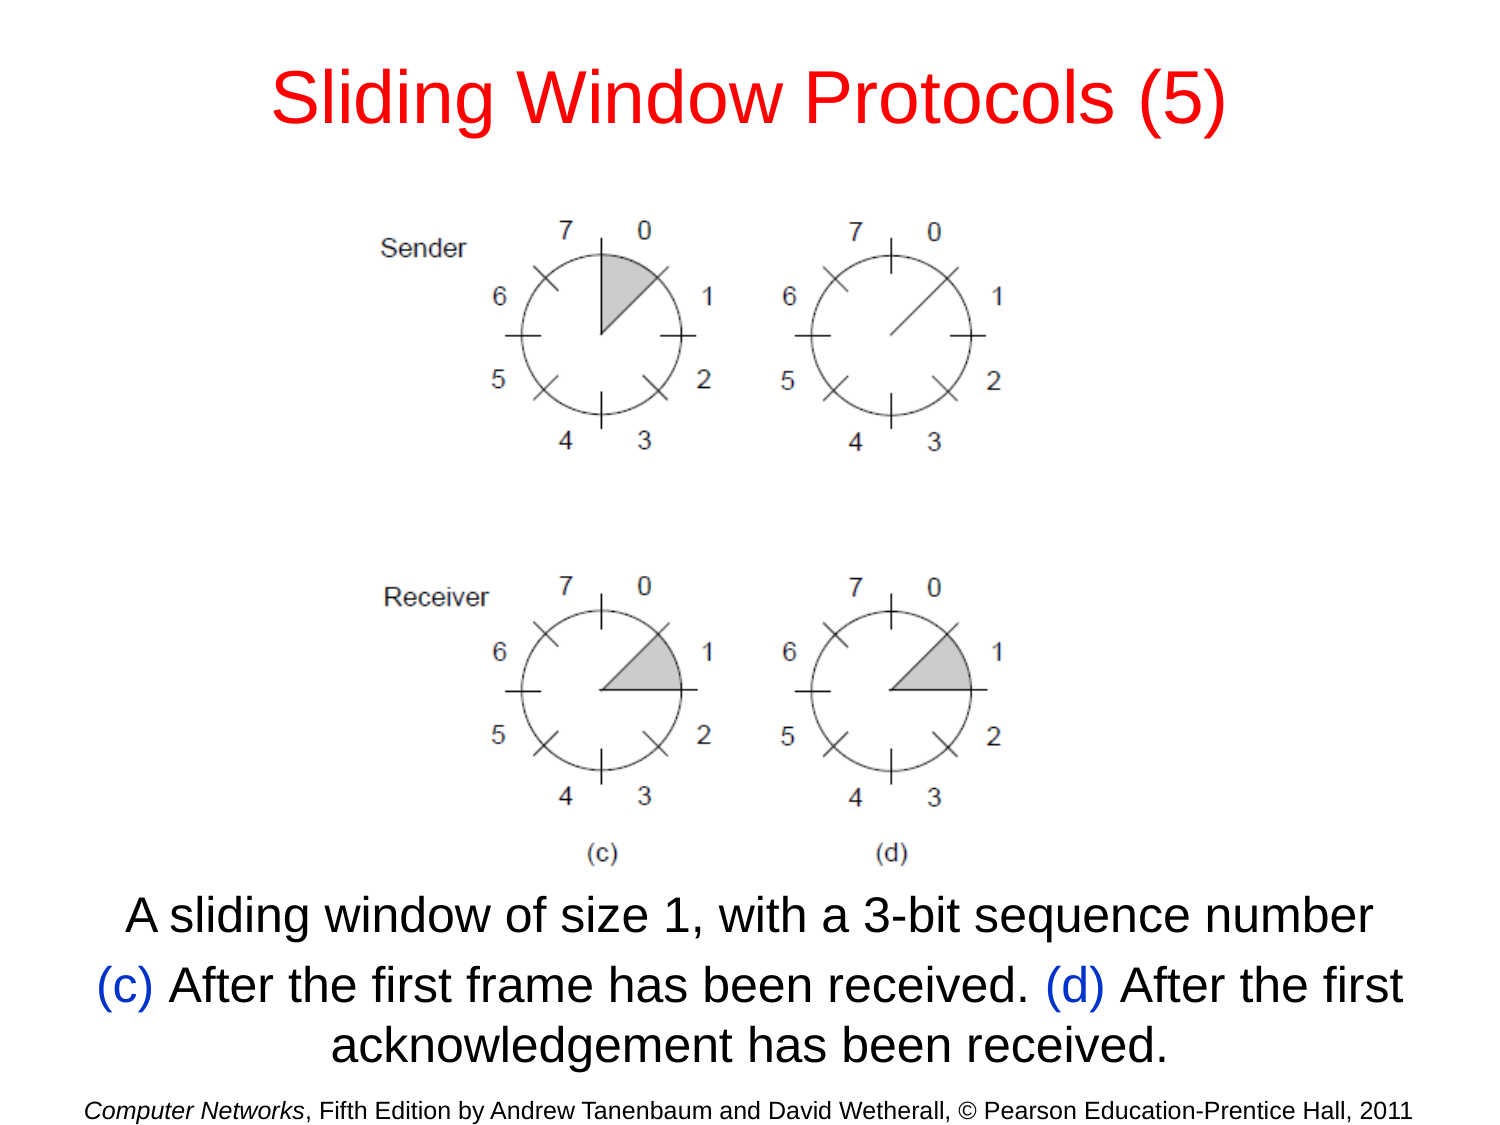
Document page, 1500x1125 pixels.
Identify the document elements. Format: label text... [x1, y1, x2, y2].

list A sliding window of size 1, with a 3-bit sequence number (c) After the first frame has been received. (d) After the first acknowledgement has been received. [0, 875, 1500, 1063]
picture [362, 199, 1038, 893]
title Sliding Window Protocols (5) [0, 0, 1500, 188]
